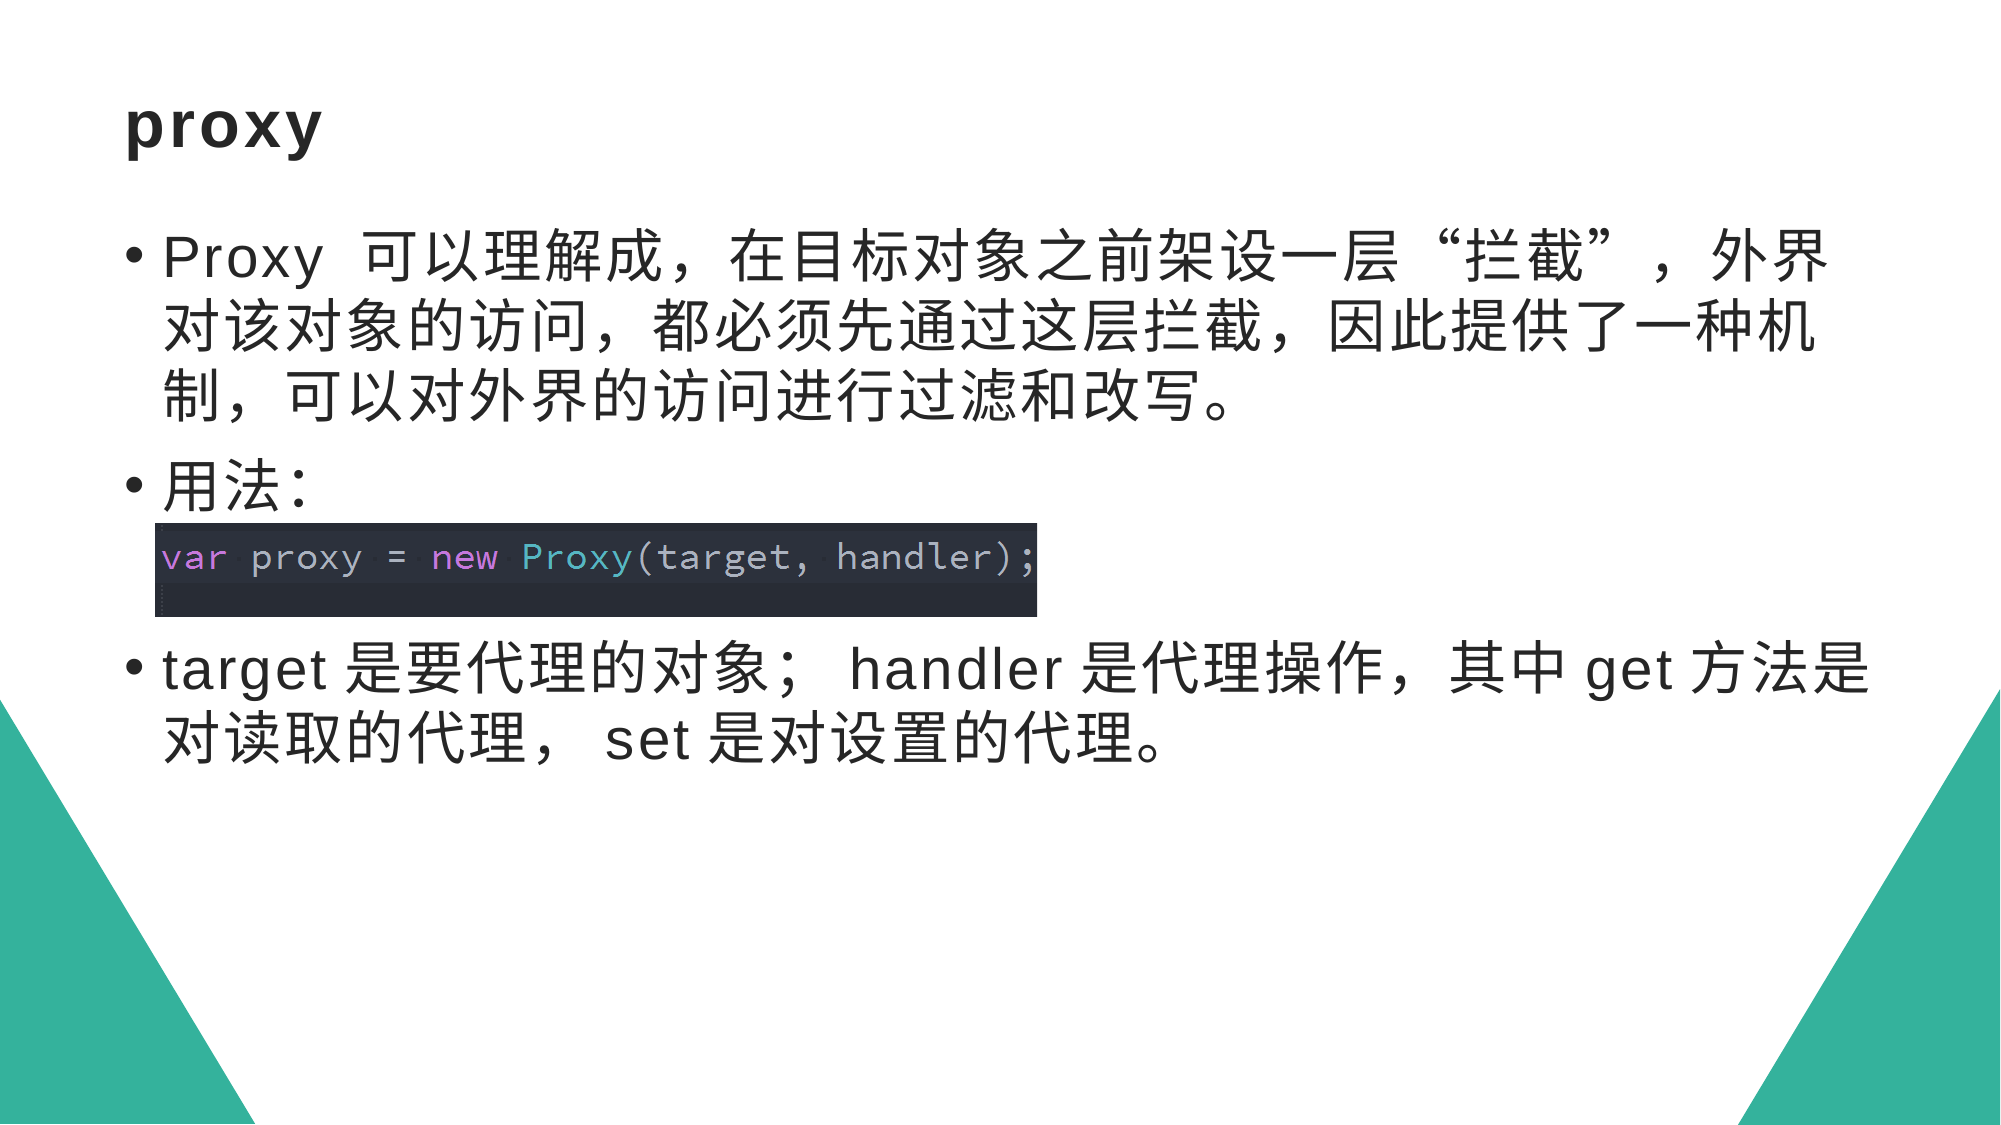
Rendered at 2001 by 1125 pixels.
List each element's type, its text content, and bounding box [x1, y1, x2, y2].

list Proxy 可以理解成，在目标对象之前架设一层“拦截”，外界对该对象的访问，都必须先通过这层拦截，因此提供了一种机制，可以对外界的访问进行过滤和改写。 用法： target是要代理的对象；handler是代理操作，其中get方法是对读取的代理，set是对设置的代理。 [109, 211, 1891, 1041]
picture [151, 523, 1038, 620]
title proxy [109, 72, 1891, 146]
